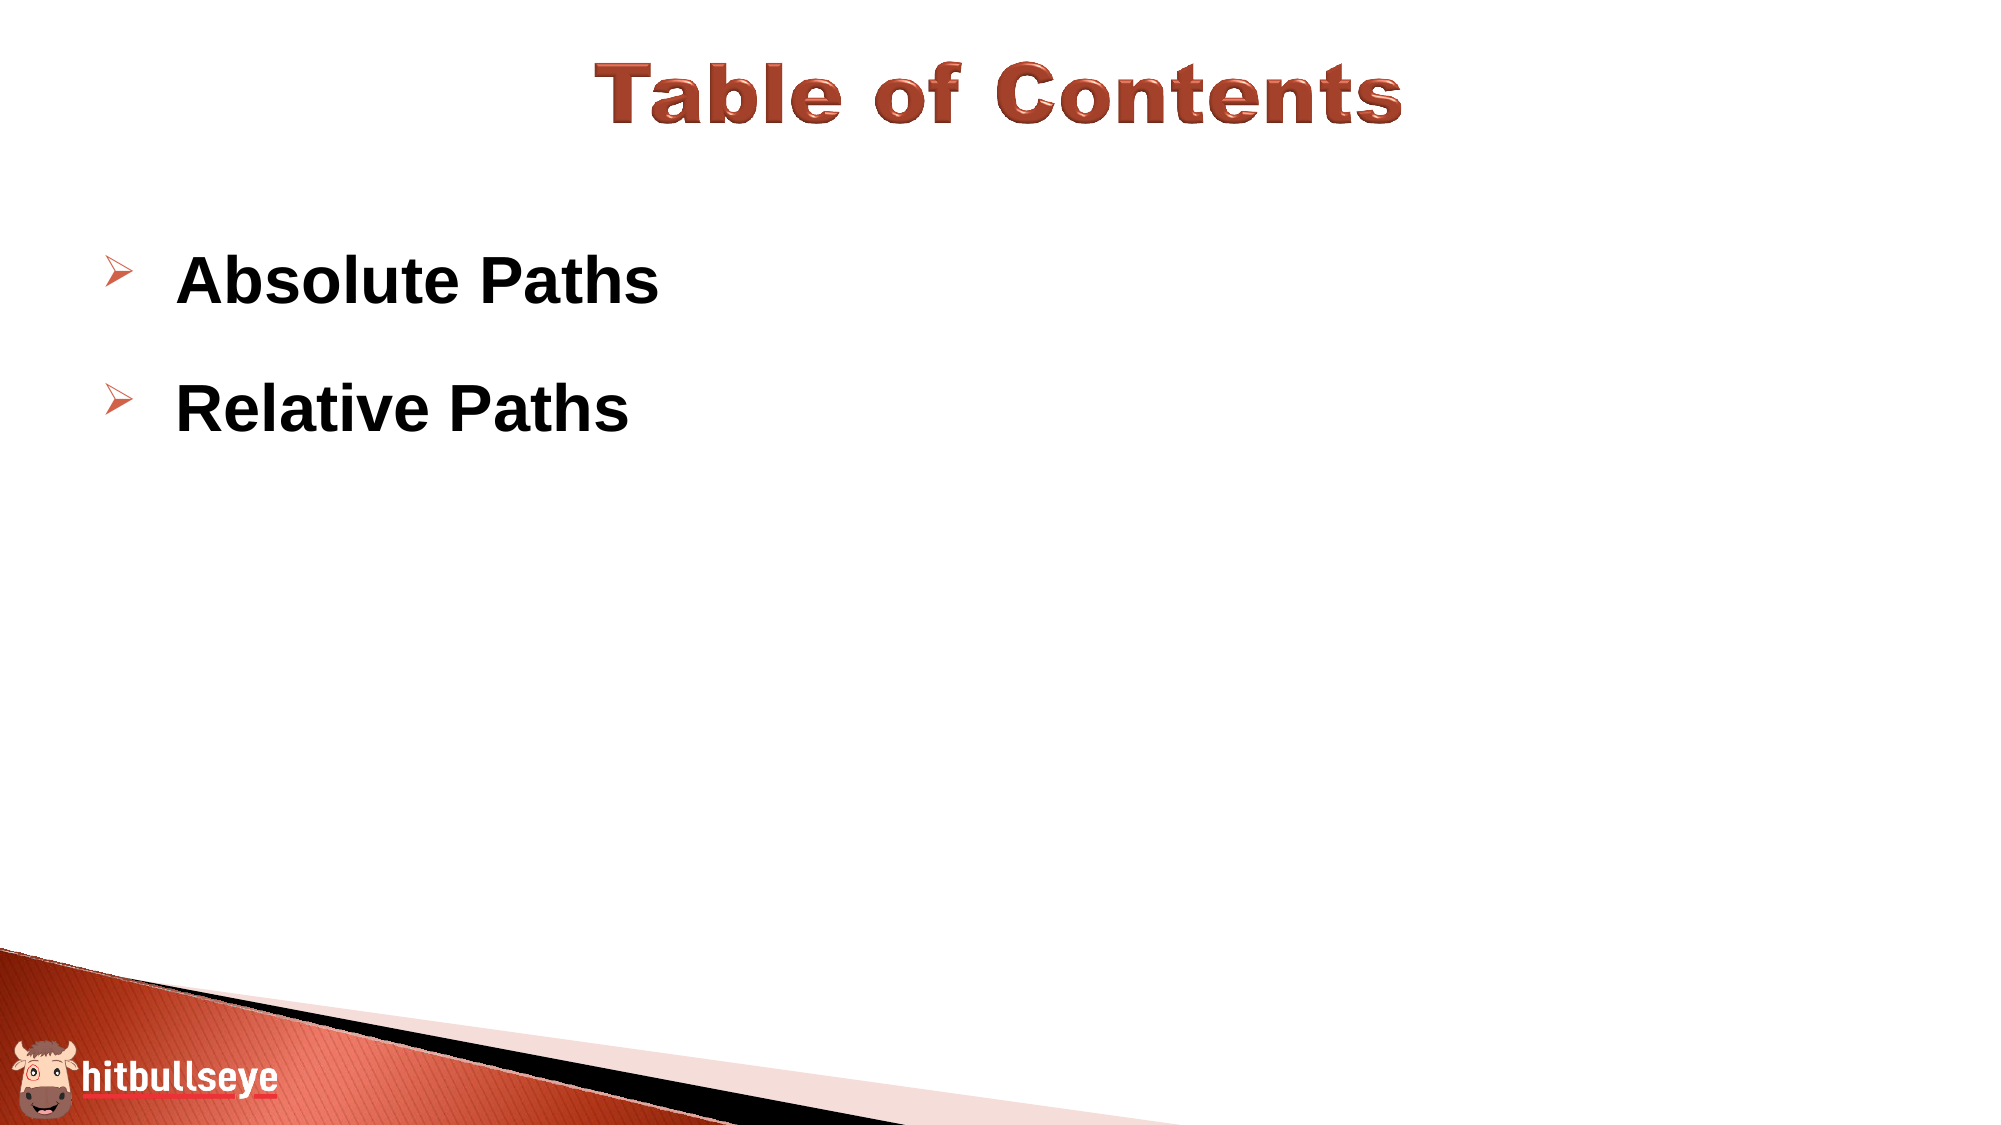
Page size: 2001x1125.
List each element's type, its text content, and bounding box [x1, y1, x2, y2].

text_box [594, 61, 1402, 124]
text_box Absolute Paths Relative Paths [99, 234, 664, 445]
picture [0, 948, 743, 1125]
